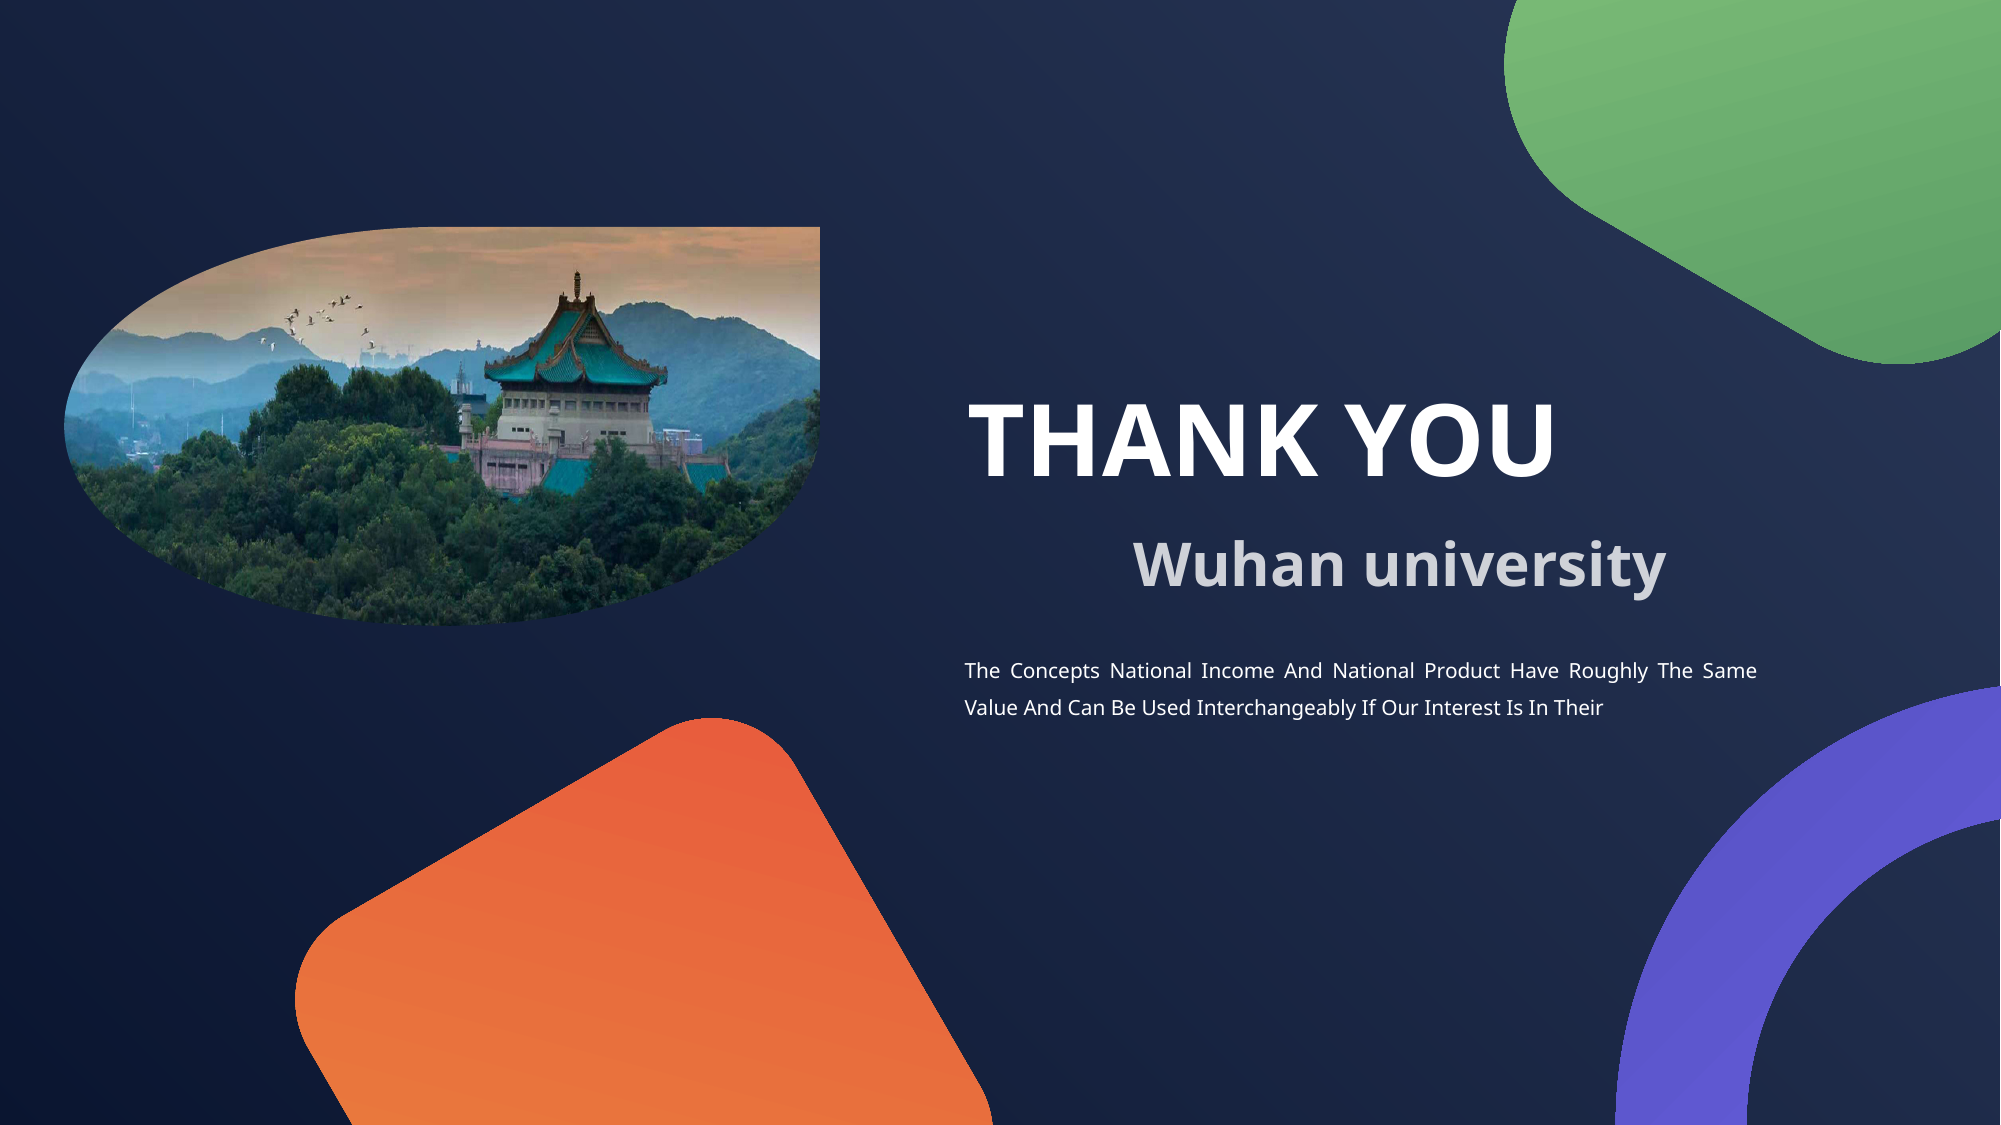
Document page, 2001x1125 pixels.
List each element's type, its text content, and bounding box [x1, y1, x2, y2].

text_box The Concepts National Income And National Product Have Roughly The Same Value And Can Be Used Interchangeably If Our Interest Is In Their [953, 639, 1769, 726]
text_box [1503, 0, 2000, 365]
text_box THANK YOU [953, 369, 1848, 505]
text_box Wuhan university [1094, 518, 1706, 606]
text_box [1614, 685, 2000, 1125]
text_box [294, 717, 994, 1125]
picture [64, 226, 820, 626]
